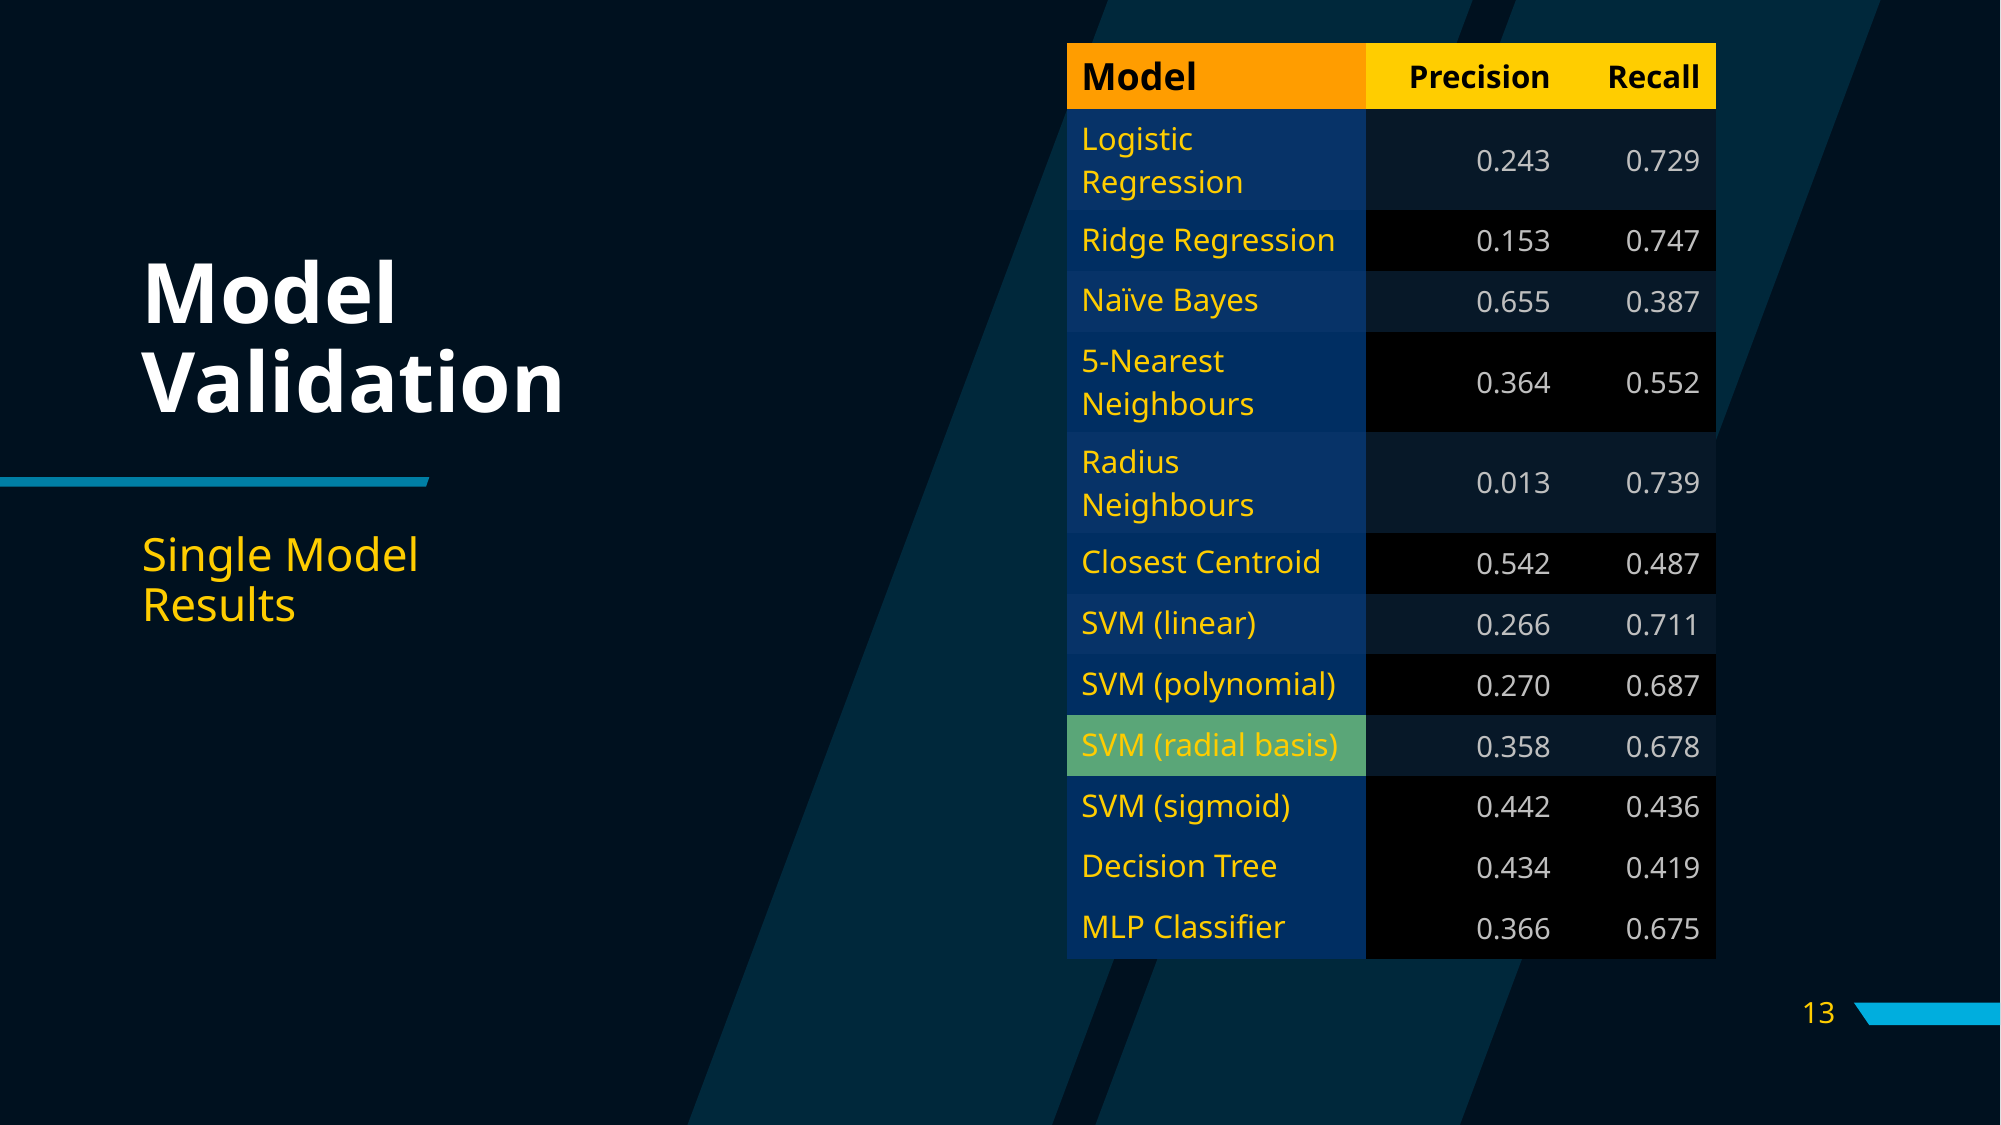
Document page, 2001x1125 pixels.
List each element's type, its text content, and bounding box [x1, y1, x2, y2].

table_cell 0.013 [1366, 432, 1566, 533]
table_cell 0.739 [1566, 432, 1716, 533]
table_cell 0.442 [1366, 776, 1566, 837]
table_cell 0.542 [1366, 533, 1566, 594]
table_cell 5-Nearest Neighbours [1067, 332, 1366, 432]
table_cell 0.243 [1366, 109, 1566, 210]
table_cell 0.678 [1566, 715, 1716, 776]
table_cell MLP Classifier [1067, 898, 1366, 959]
table_cell 0.387 [1566, 271, 1716, 332]
table_cell 0.266 [1366, 594, 1566, 654]
table_header Recall [1566, 43, 1716, 109]
table_cell Radius Neighbours [1067, 432, 1366, 533]
table_cell 0.675 [1566, 898, 1716, 959]
table_cell 0.552 [1566, 332, 1716, 432]
table_cell 0.434 [1366, 837, 1566, 898]
table_cell 0.711 [1566, 594, 1716, 654]
table_cell Logistic Regression [1067, 109, 1366, 210]
title Model Validation [126, 216, 591, 467]
table_cell 0.358 [1366, 715, 1566, 776]
table_cell SVM (sigmoid) [1067, 776, 1366, 837]
table_header Model [1067, 43, 1366, 109]
table_cell SVM (linear) [1067, 594, 1366, 654]
slide_number 13 [1760, 984, 1851, 1045]
table_cell 0.270 [1366, 654, 1566, 715]
table_cell 0.153 [1366, 210, 1566, 271]
table_cell Ridge Regression [1067, 210, 1366, 271]
table_cell 0.655 [1366, 271, 1566, 332]
table_cell 0.687 [1566, 654, 1716, 715]
table_cell 0.729 [1566, 109, 1716, 210]
table_header Precision [1366, 43, 1566, 109]
table_cell 0.436 [1566, 776, 1716, 837]
table_cell Decision Tree [1067, 837, 1366, 898]
table_cell SVM (radial basis) [1067, 715, 1366, 776]
list Single Model Results [126, 524, 591, 879]
table_cell 0.419 [1566, 837, 1716, 898]
table_cell 0.366 [1366, 898, 1566, 959]
table_cell 0.747 [1566, 210, 1716, 271]
table_cell Naïve Bayes [1067, 271, 1366, 332]
table_cell Closest Centroid [1067, 533, 1366, 594]
table_cell 0.364 [1366, 332, 1566, 432]
table_cell 0.487 [1566, 533, 1716, 594]
table_cell SVM (polynomial) [1067, 654, 1366, 715]
